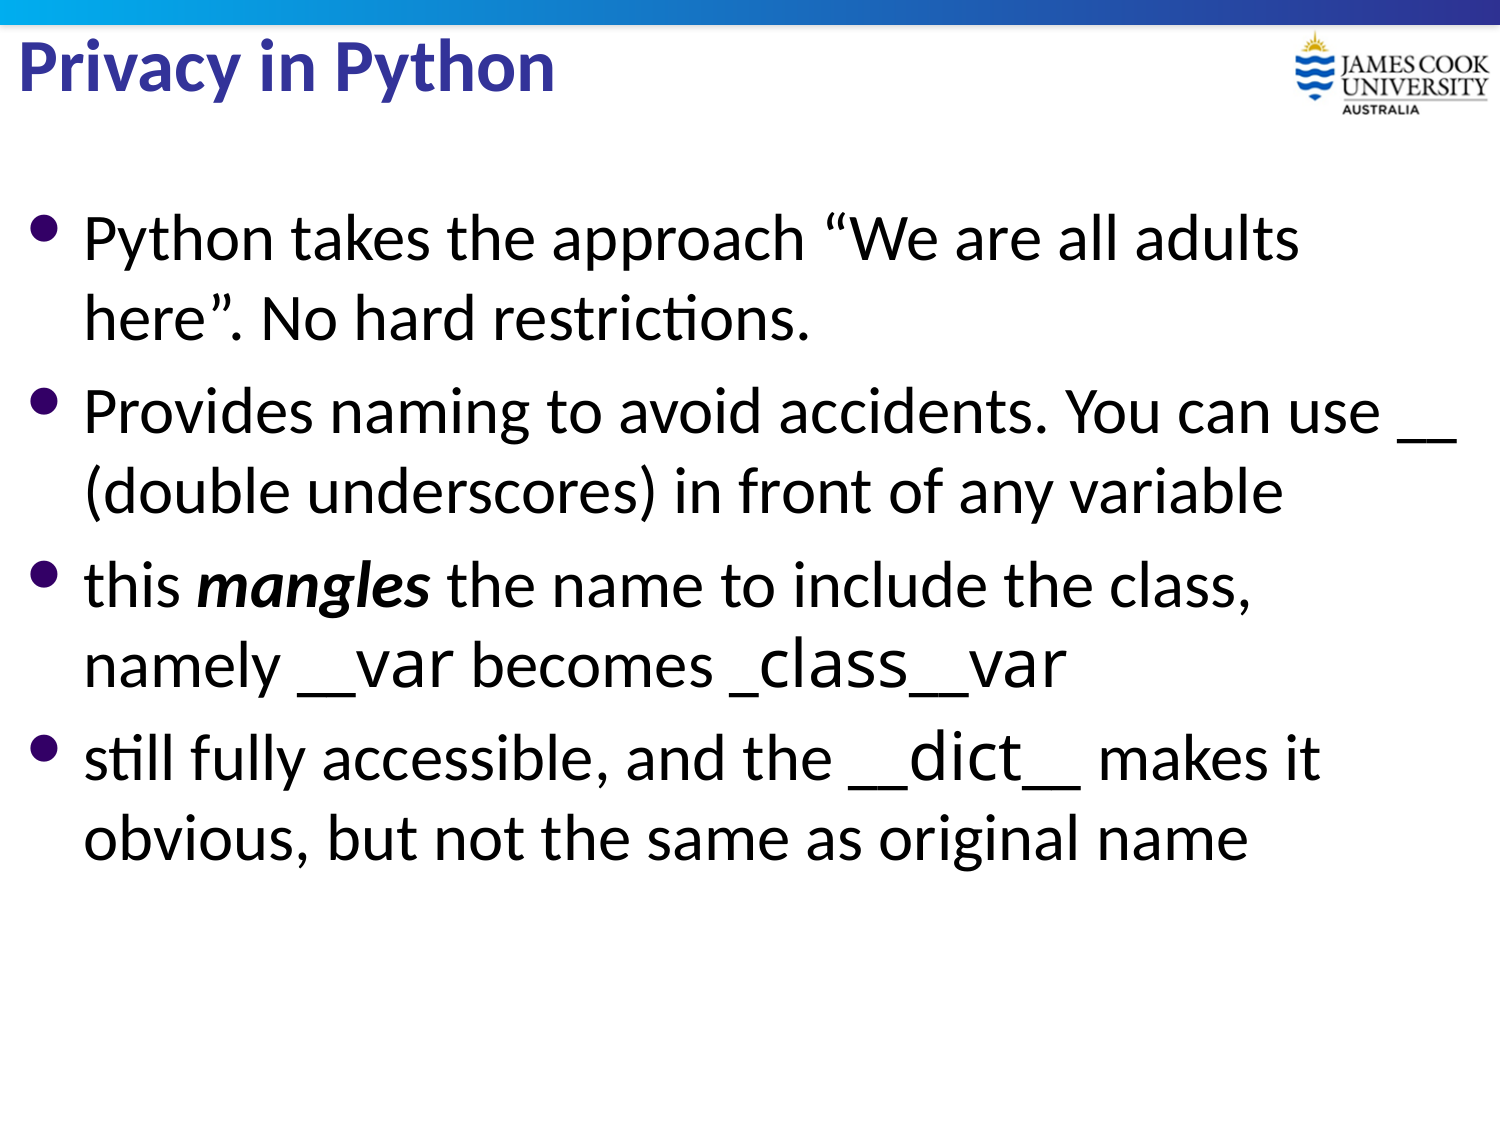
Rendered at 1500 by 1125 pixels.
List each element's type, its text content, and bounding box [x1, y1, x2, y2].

picture [1287, 25, 1500, 123]
title Privacy in Python [3, 8, 1411, 89]
list Python takes the approach “We are all adults here”. No hard restrictions. Provides naming to avoid accidents. You can use __ (double underscores) in front of any variable this mangles the name to include the class, namely __var becomes _class__var still fully accessible, and the __dict__ makes it obvious, but not the same as original name [11, 186, 1477, 1029]
